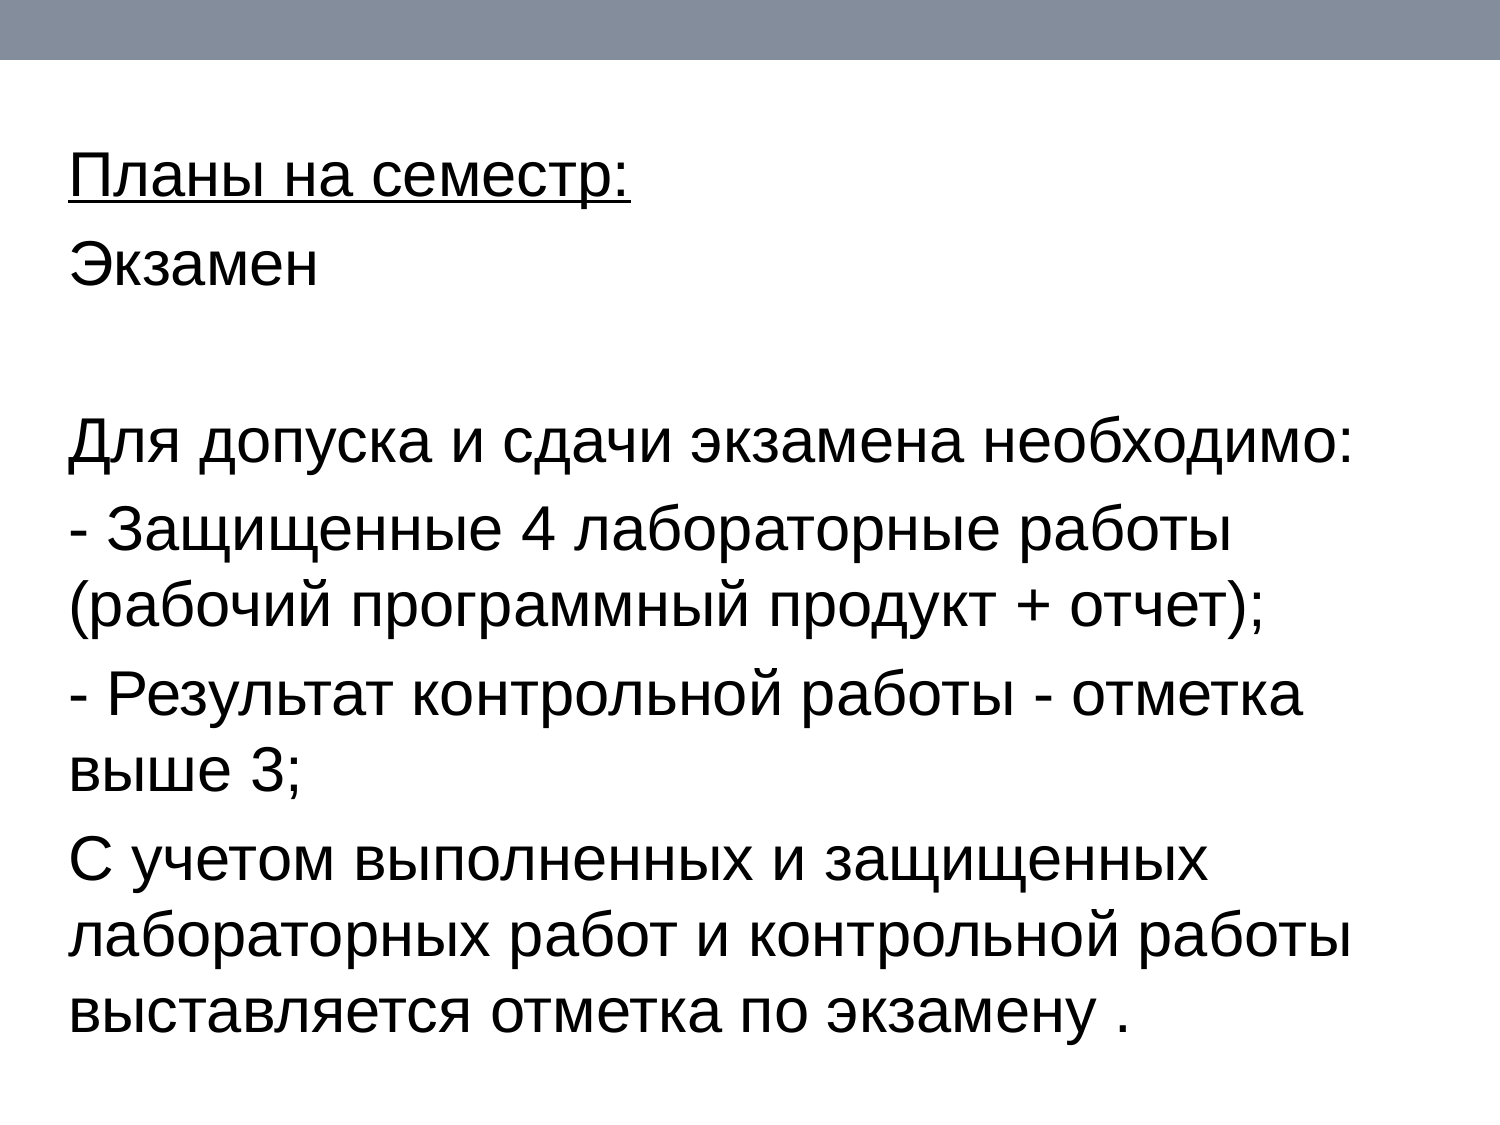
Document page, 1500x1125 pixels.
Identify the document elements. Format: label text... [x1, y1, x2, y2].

list Планы на семестр: Экзамен Для допуска и сдачи экзамена необходимо: - Защищенные 4 лабораторные работы (рабочий программный продукт + отчет); - Результат контрольной работы - отметка выше 3; С учетом выполненных и защищенных лабораторных работ и контрольной работы выставляется отметка по экзамену . [53, 125, 1425, 1063]
